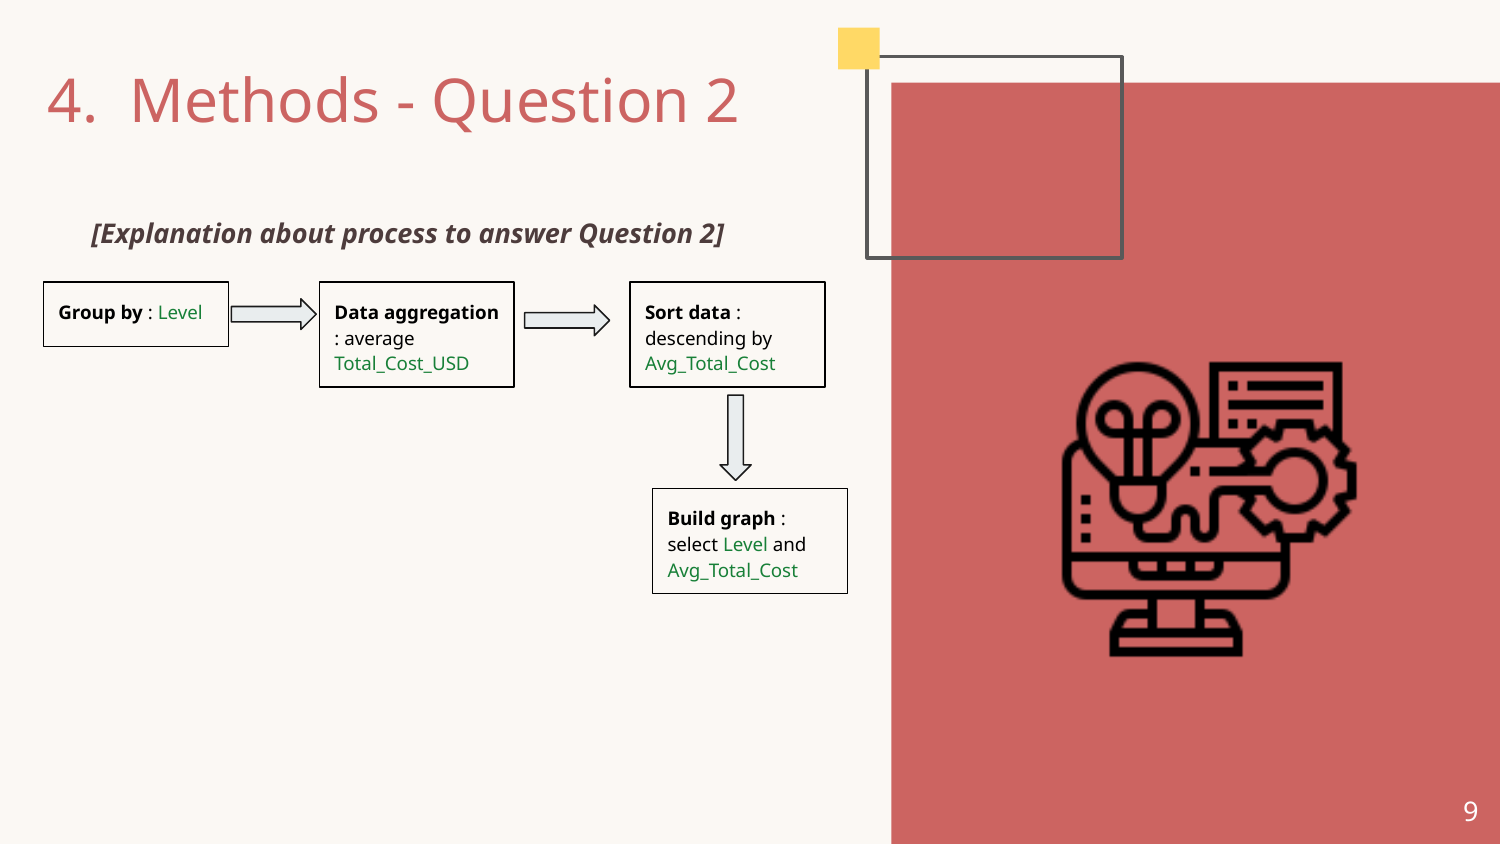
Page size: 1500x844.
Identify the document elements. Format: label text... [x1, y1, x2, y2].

text_box Sort data : descending by Avg_Total_Cost [630, 281, 825, 387]
text_box Build graph : select Level and Avg_Total_Cost [652, 488, 848, 594]
text_box [231, 298, 317, 330]
text_box Group by : Level [43, 281, 229, 347]
text_box 4. Methods - Question 2 [33, 29, 864, 150]
text_box [524, 304, 610, 336]
picture [1058, 358, 1362, 662]
text_box [Explanation about process to answer Question 2] [1, 185, 852, 795]
text_box [720, 395, 752, 481]
text_box 9 [1403, 779, 1494, 844]
text_box Data aggregation : average Total_Cost_USD [319, 281, 515, 387]
